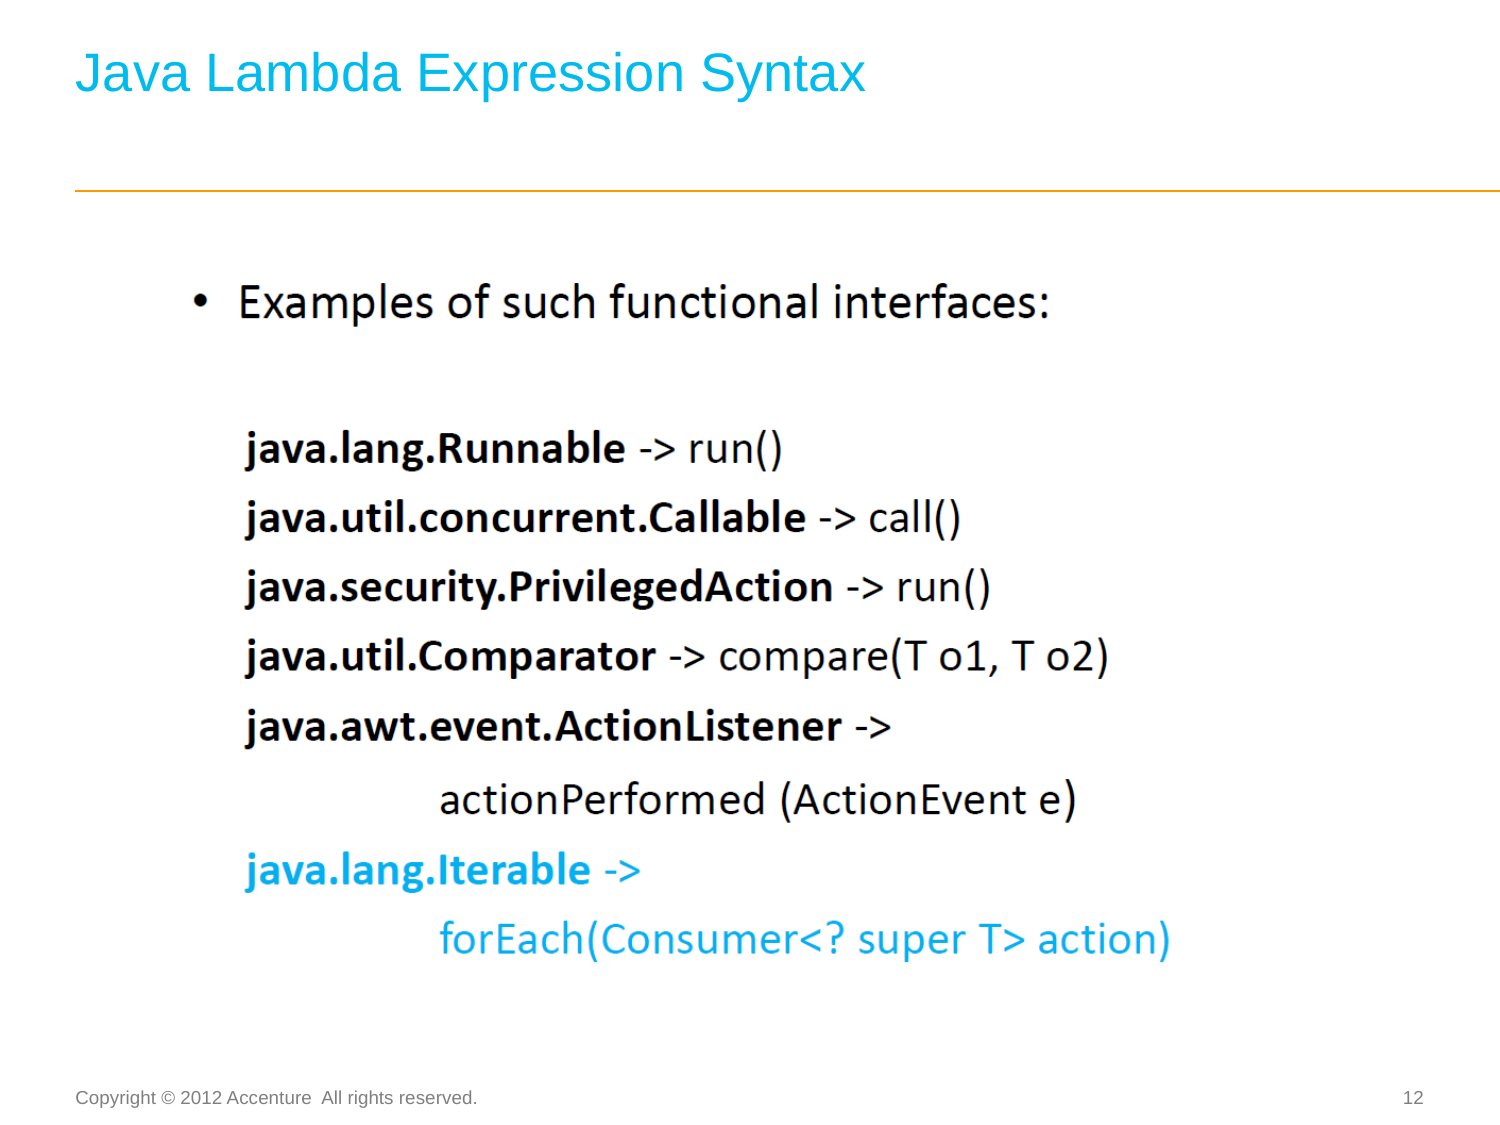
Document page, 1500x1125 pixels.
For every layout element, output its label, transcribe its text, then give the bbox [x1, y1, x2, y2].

title Java Lambda Expression Syntax [75, 27, 1422, 157]
picture [187, 249, 1213, 975]
